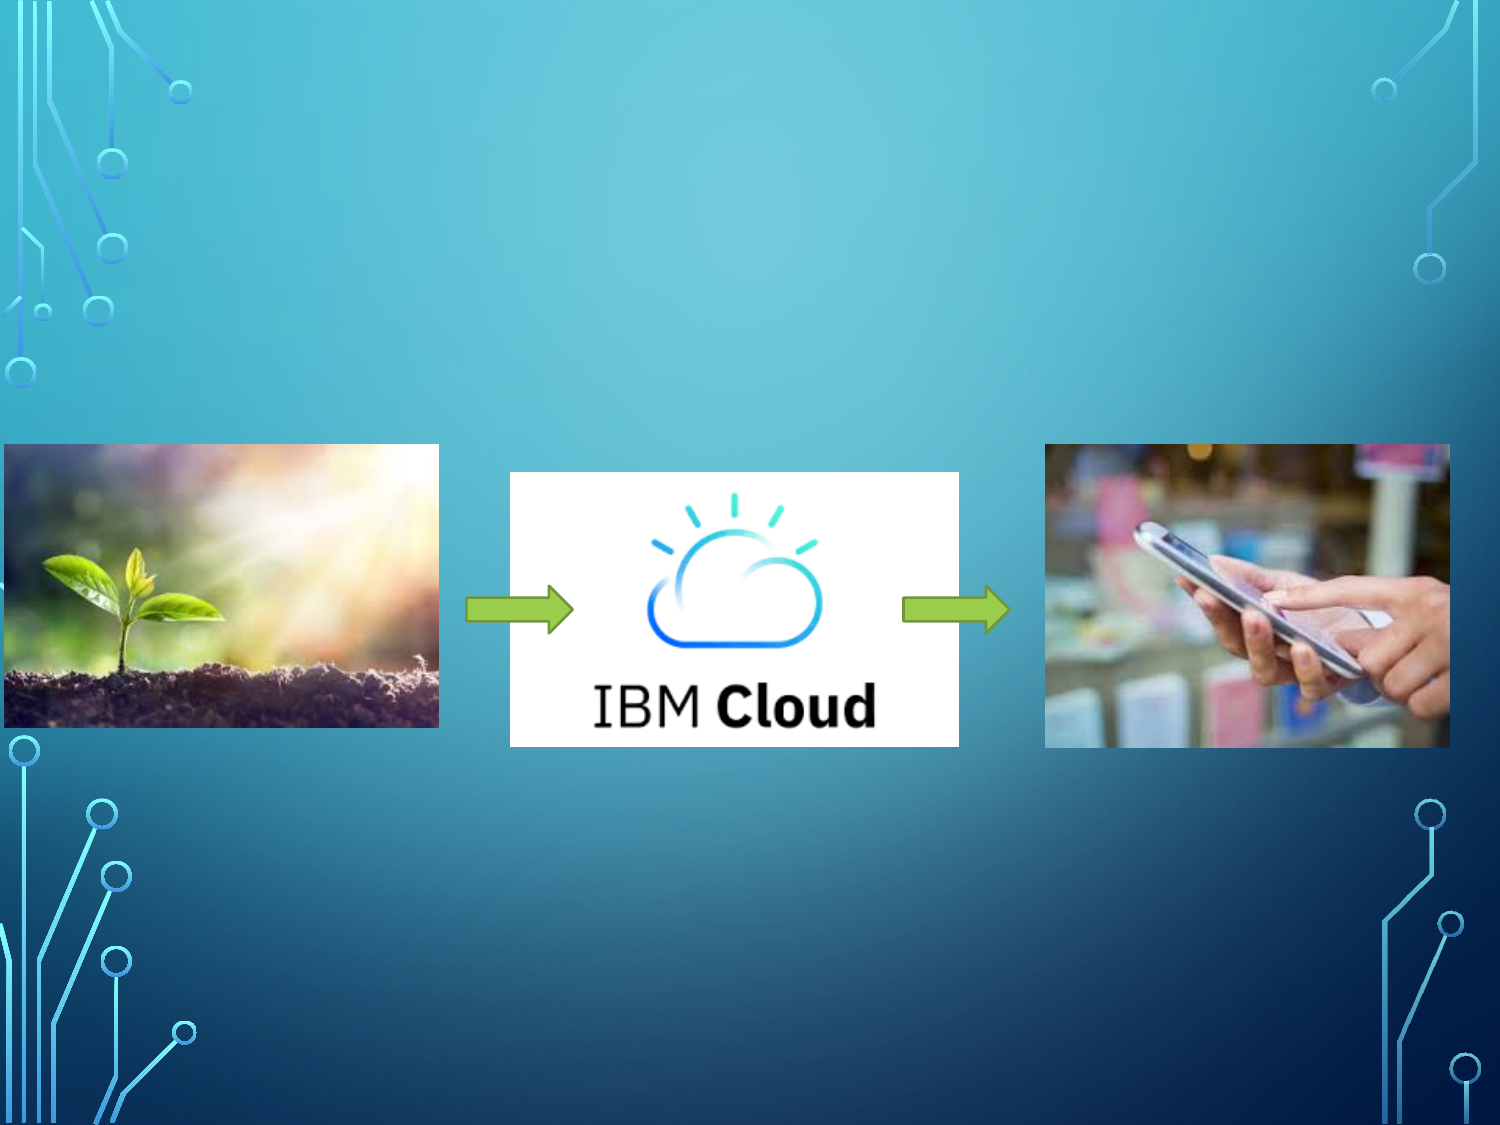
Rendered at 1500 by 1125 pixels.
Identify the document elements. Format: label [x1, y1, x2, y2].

list [4, 444, 439, 728]
text_box [465, 596, 509, 623]
text_box [959, 584, 1011, 635]
title [140, 101, 1360, 344]
picture [509, 471, 959, 748]
picture [1045, 444, 1451, 748]
